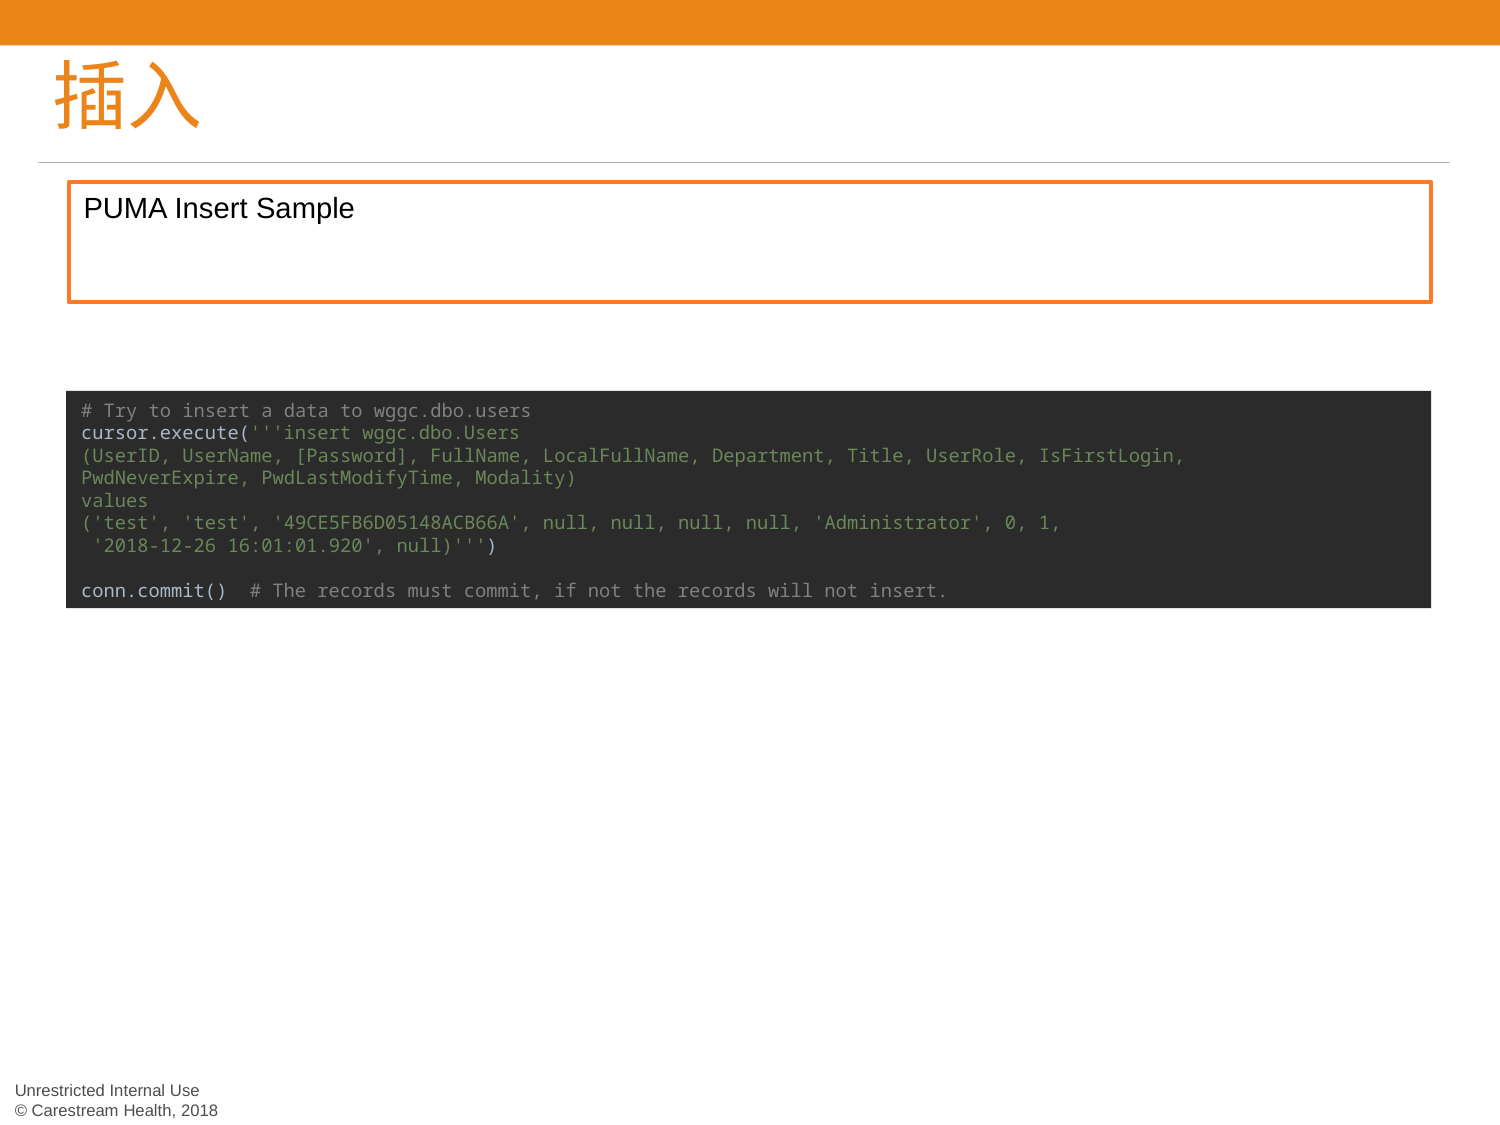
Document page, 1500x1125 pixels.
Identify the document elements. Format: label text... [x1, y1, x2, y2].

title 插入 [37, 47, 1463, 147]
text_box # Try to insert a data to wggc.dbo.users cursor.execute('''insert wggc.dbo.Users (UserID, UserName, [Password], FullName, LocalFullName, Department, Title, UserRole, IsFirstLogin, PwdNeverExpire, PwdLastModifyTime, Modality) values ('test', 'test', '49CE5FB6D05148ACB66A', null, null, null, null, 'Administrator', 0, 1, '2018-12-26 16:01:01.920', null)''') conn.commit() # The records must commit, if not the records will not insert. [66, 390, 1432, 609]
text_box PUMA Insert Sample [67, 180, 1433, 304]
text_box Unrestricted Internal Use © Carestream Health, 2018 [0, 1072, 475, 1125]
